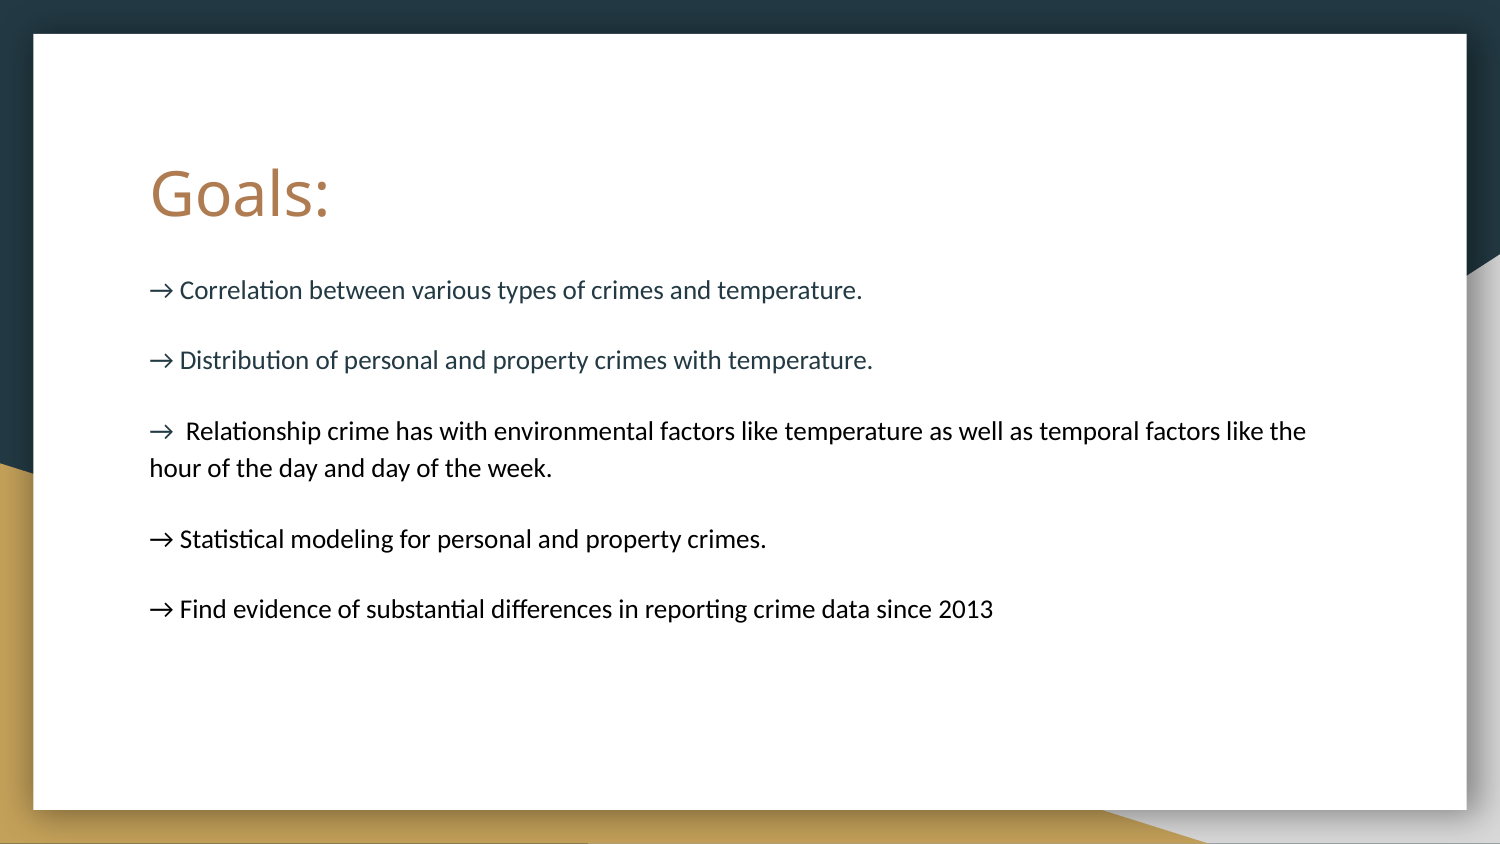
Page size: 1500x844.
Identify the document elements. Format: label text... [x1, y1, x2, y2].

list → Correlation between various types of crimes and temperature. → Distribution of personal and property crimes with temperature. → Relationship crime has with environmental factors like temperature as well as temporal factors like the hour of the day and day of the week. → Statistical modeling for personal and property crimes. → Find evidence of substantial differences in reporting crime data since 2013 [134, 252, 1366, 729]
title Goals: [134, 138, 1366, 252]
